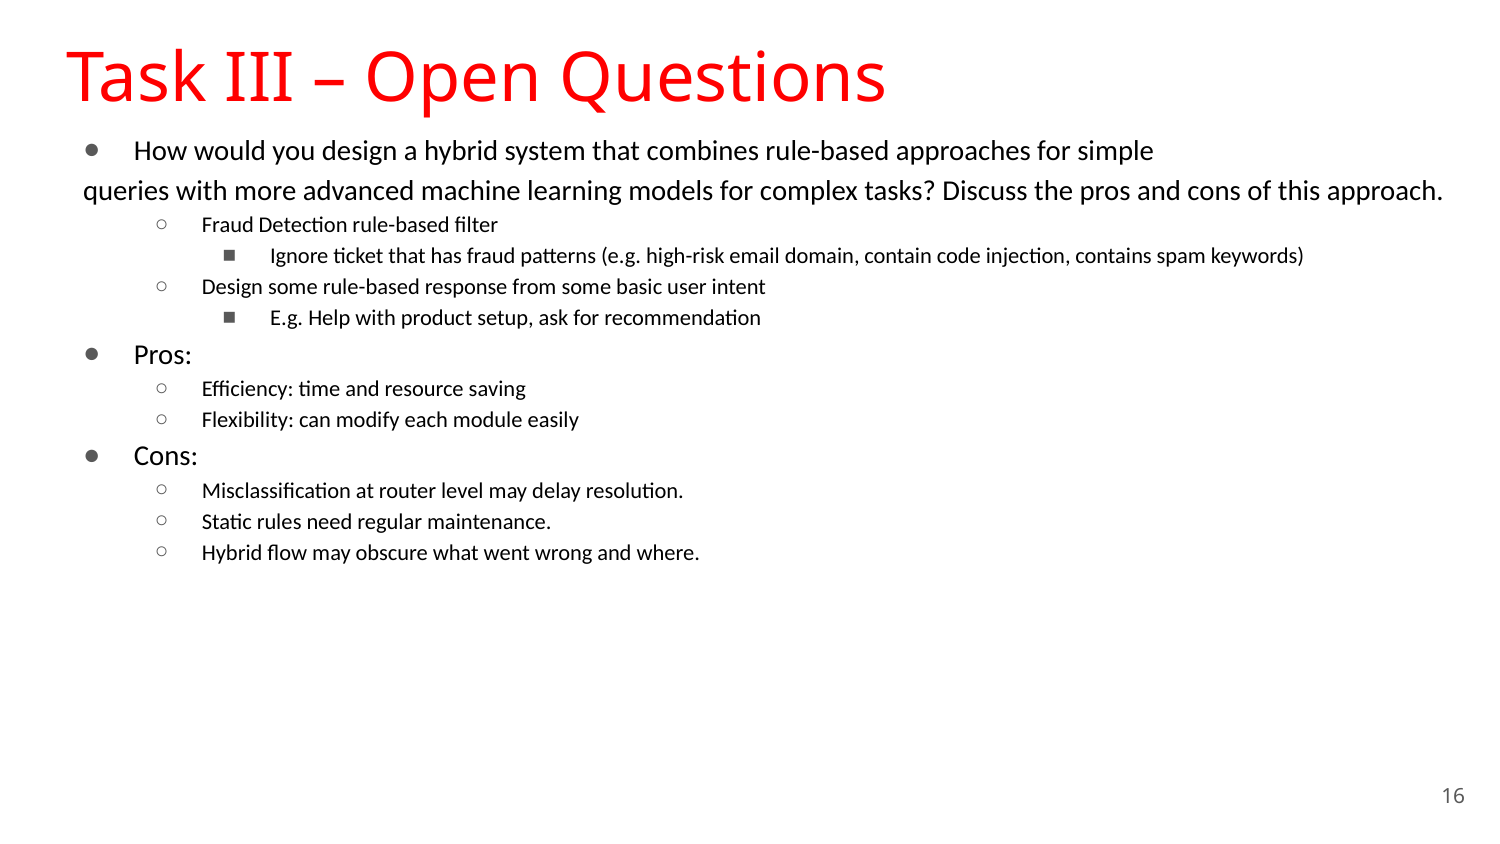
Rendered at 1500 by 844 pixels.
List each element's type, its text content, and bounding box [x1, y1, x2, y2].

title Task III – Open Questions [51, 17, 1449, 111]
slide_number 16 [1389, 764, 1480, 830]
list How would you design a hybrid system that combines rule-based approaches for simple queries with more advanced machine learning models for complex tasks? Discuss the pros and cons of this approach. Fraud Detection rule-based filter Ignore ticket that has fraud patterns (e.g. high-risk email domain, contain code injection, contains spam keywords) Design some rule-based response from some basic user intent E.g. Help with product setup, ask for recommendation Pros: Efficiency: time and resource saving Flexibility: can modify each module easily Cons: Misclassification at router level may delay resolution. Static rules need regular maintenance. Hybrid flow may obscure what went wrong and where. [51, 111, 1500, 821]
